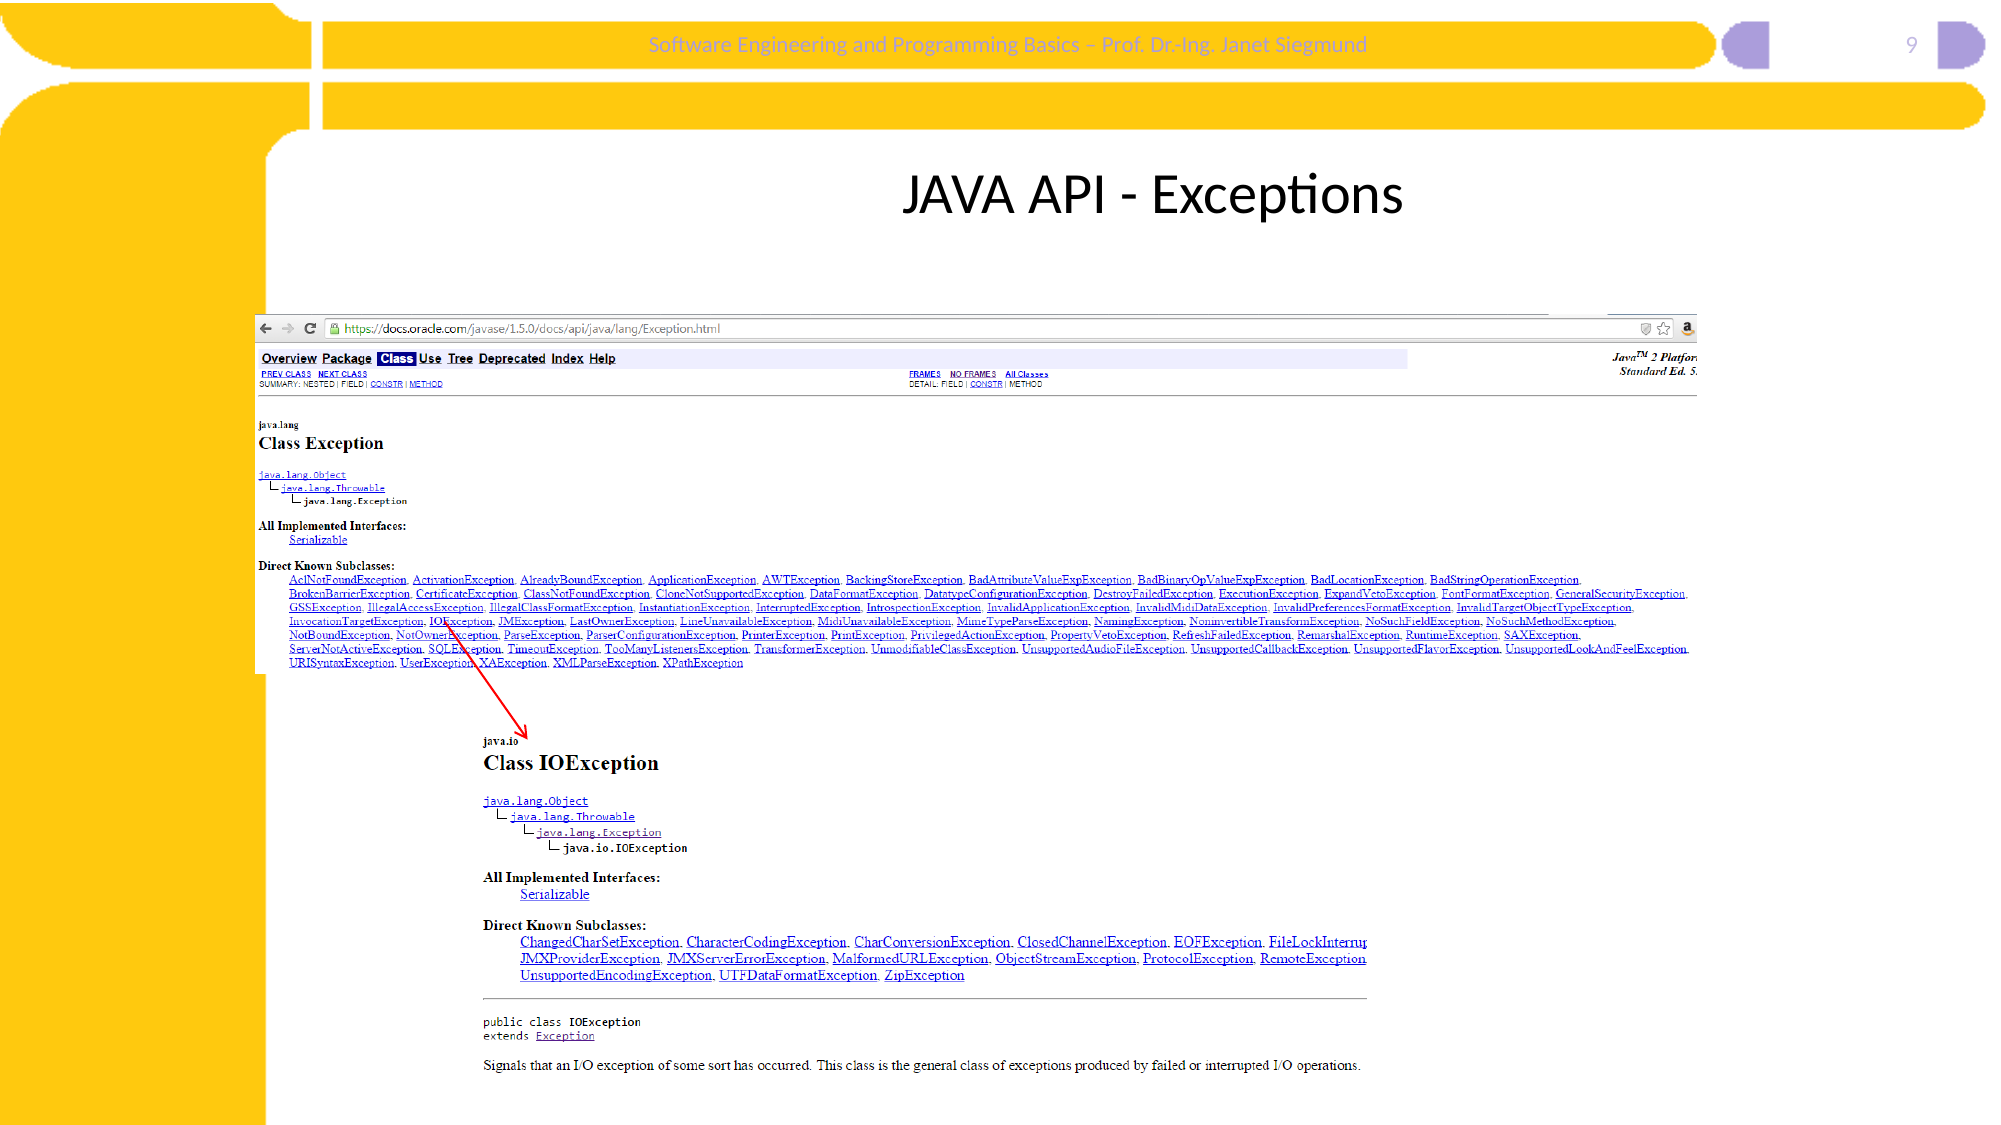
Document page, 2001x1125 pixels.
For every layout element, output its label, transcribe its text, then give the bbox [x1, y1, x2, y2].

slide_number 9 [1767, 20, 1934, 67]
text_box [444, 621, 528, 740]
title JAVA API - Exceptions [350, 136, 1957, 244]
picture [0, 3, 1999, 1125]
